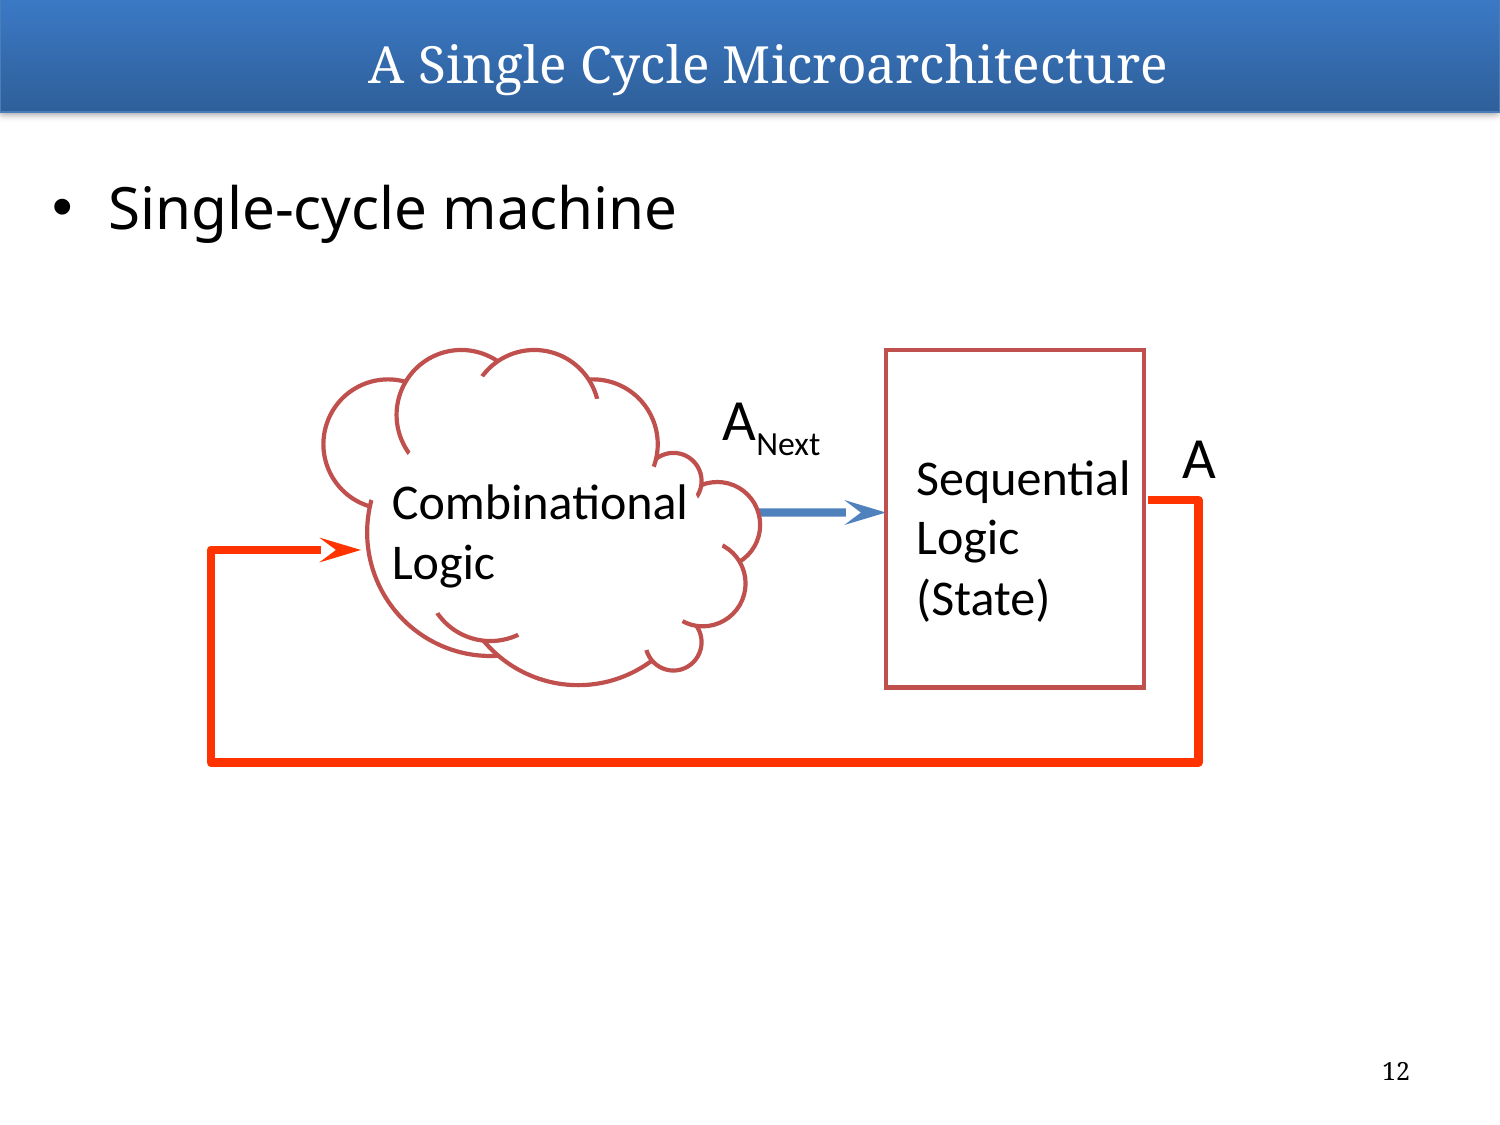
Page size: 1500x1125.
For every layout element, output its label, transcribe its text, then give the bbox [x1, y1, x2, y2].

text_box ANext [765, 375, 836, 470]
list Single-cycle machine [37, 163, 1450, 1016]
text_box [323, 349, 761, 686]
text_box [885, 350, 1145, 688]
text_box Sequential Logic (State) [901, 437, 1147, 633]
slide_number 12 [1074, 1042, 1425, 1103]
text_box [865, 506, 885, 517]
title A Single Cycle Microarchitecture [37, 24, 1500, 102]
text_box A [1167, 412, 1232, 498]
text_box [210, 500, 1199, 763]
